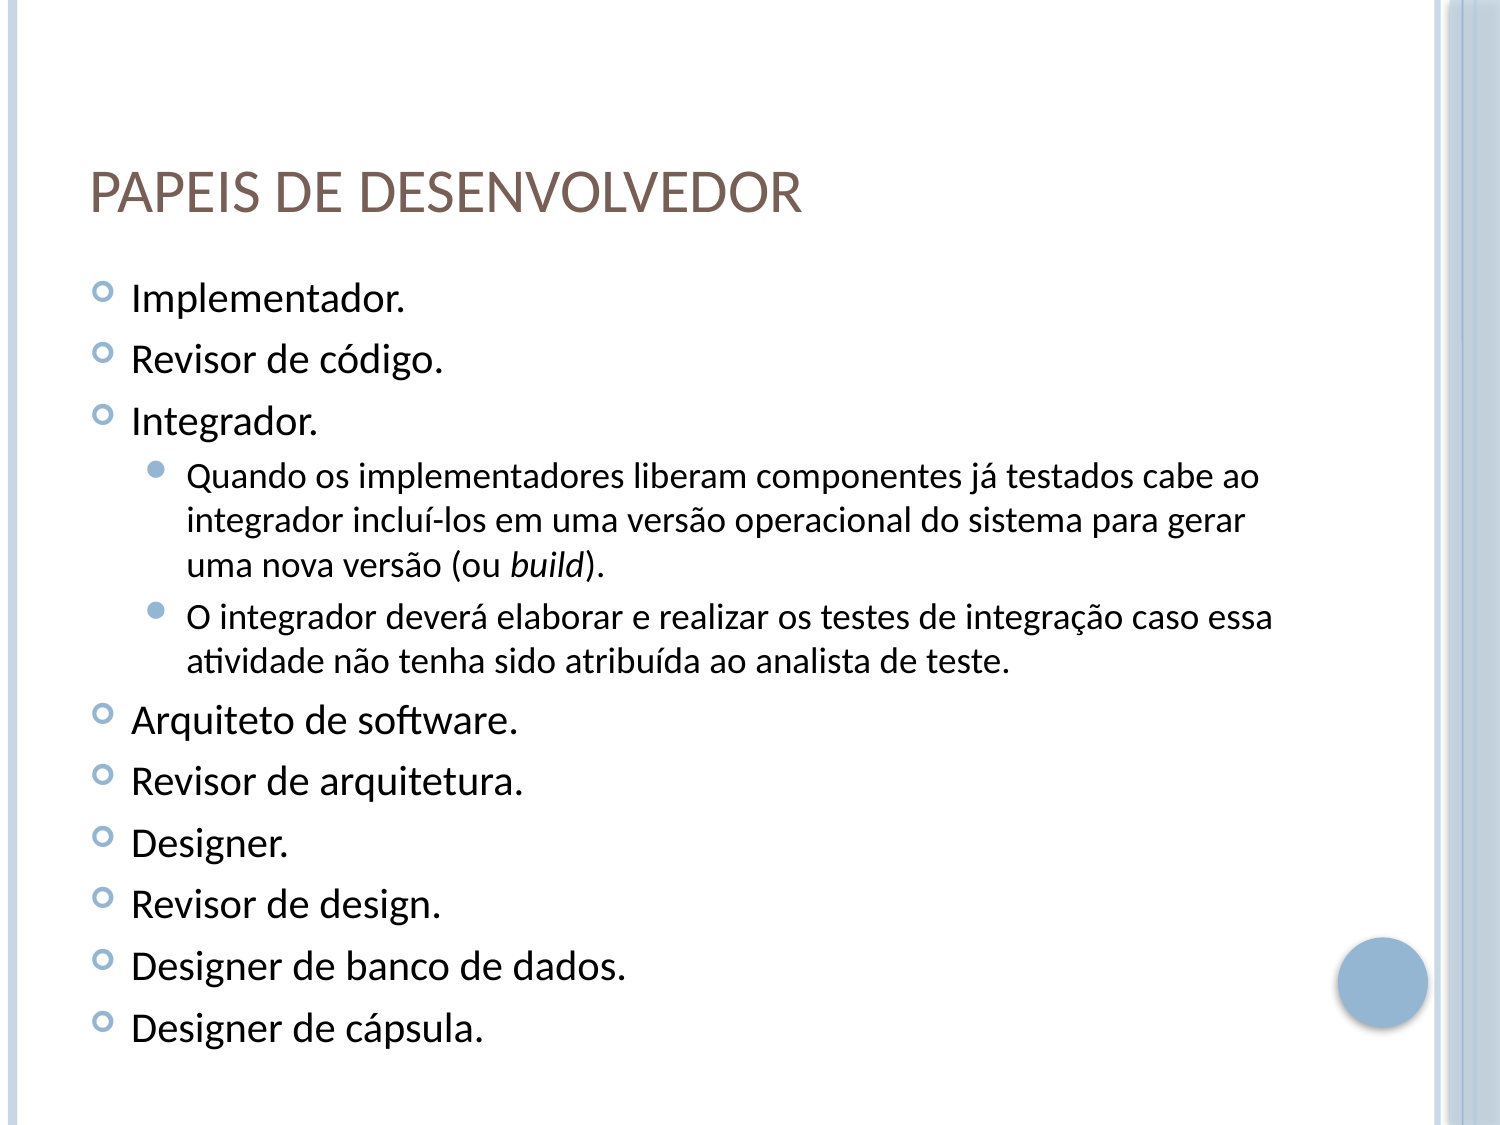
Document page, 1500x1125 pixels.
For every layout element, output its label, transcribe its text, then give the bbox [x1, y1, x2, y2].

list Implementador. Revisor de código. Integrador. Quando os implementadores liberam componentes já testados cabe ao integrador incluí-los em uma versão operacional do sistema para gerar uma nova versão (ou build). O integrador deverá elaborar e realizar os testes de integração caso essa atividade não tenha sido atribuída ao analista de teste. Arquiteto de software. Revisor de arquitetura. Designer. Revisor de design. Designer de banco de dados. Designer de cápsula. [75, 262, 1300, 1062]
title Papeis de desenvolvedor [75, 45, 1300, 233]
